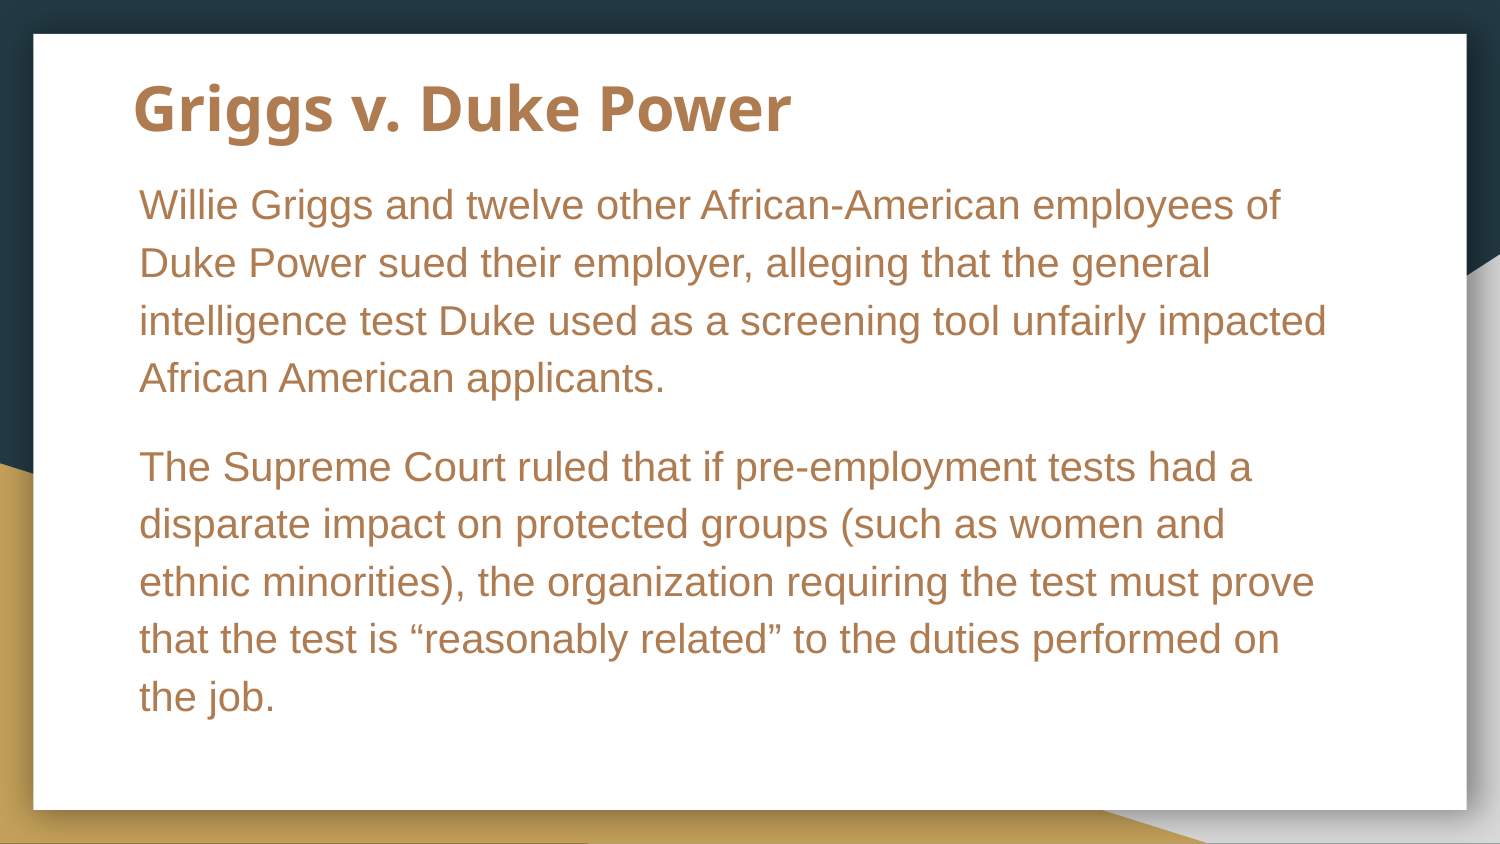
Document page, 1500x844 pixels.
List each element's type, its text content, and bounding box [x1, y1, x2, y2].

title Griggs v. Duke Power [117, 54, 1349, 211]
list Willie Griggs and twelve other African-American employees of Duke Power sued their employer, alleging that the general intelligence test Duke used as a screening tool unfairly impacted African American applicants. The Supreme Court ruled that if pre-employment tests had a disparate impact on protected groups (such as women and ethnic minorities), the organization requiring the test must prove that the test is “reasonably related” to the duties performed on the job. [124, 155, 1356, 688]
